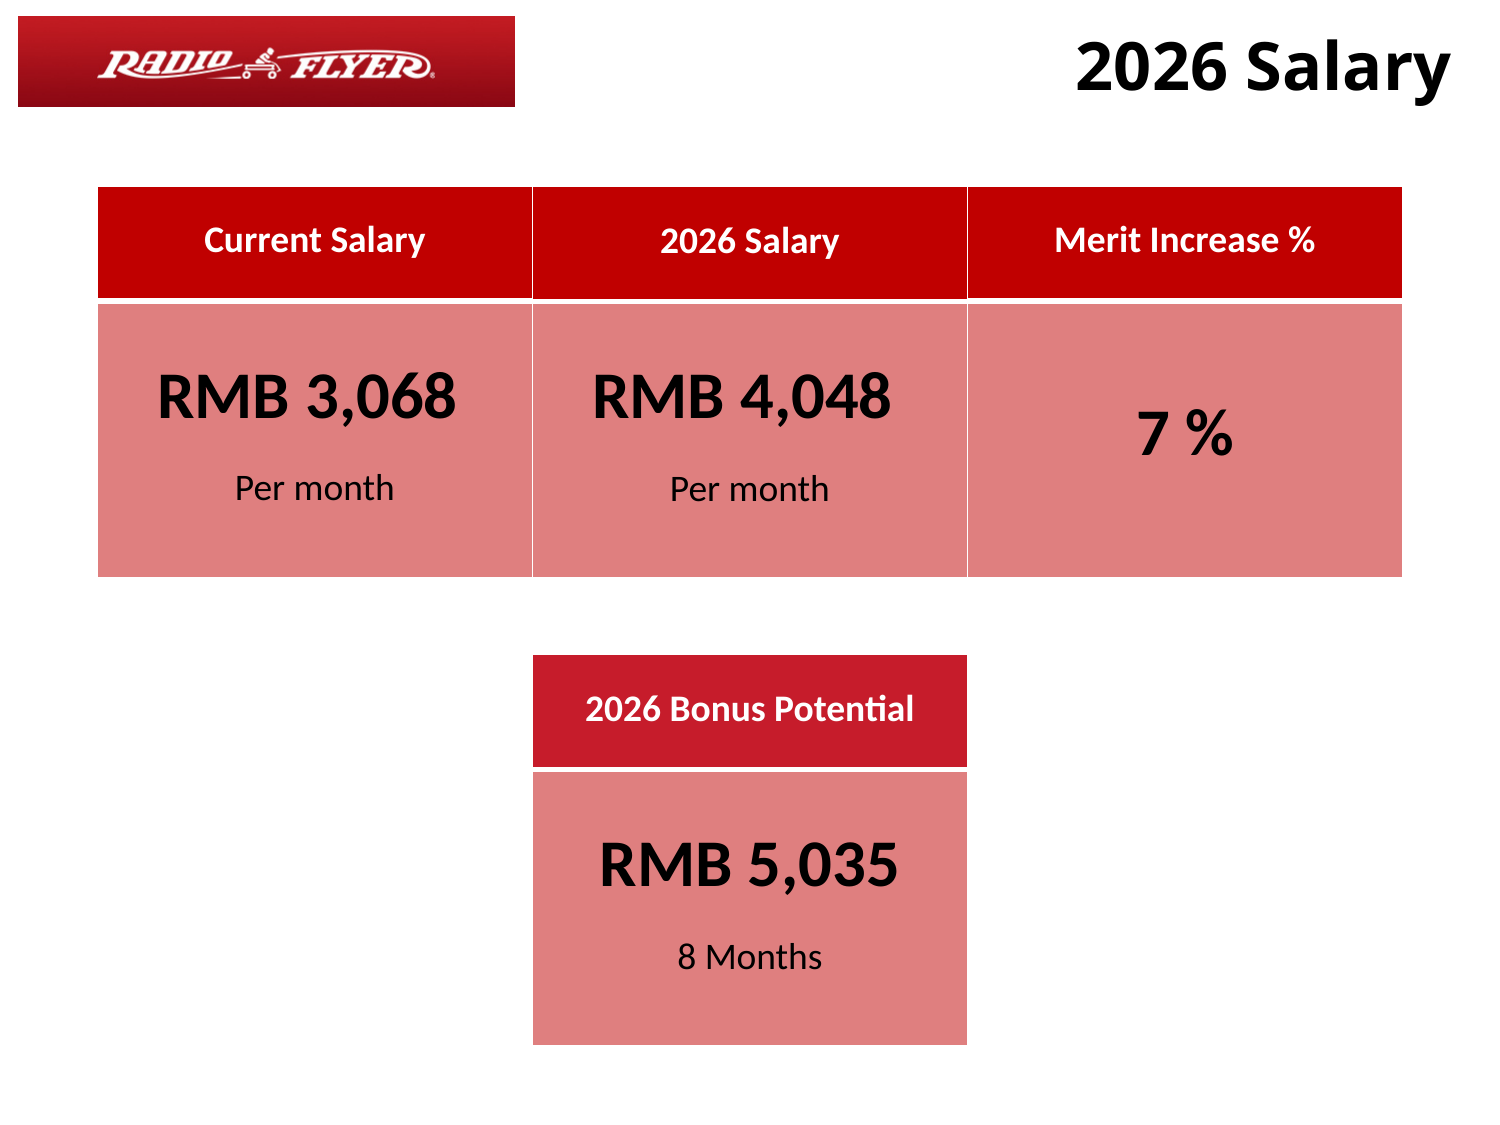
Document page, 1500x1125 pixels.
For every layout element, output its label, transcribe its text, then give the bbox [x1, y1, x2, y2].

picture [18, 16, 515, 107]
table_header Current Salary [98, 187, 532, 298]
table_cell 7 % [968, 304, 1402, 577]
table_header Merit Increase % [968, 187, 1402, 298]
table_header 2026 Salary [533, 187, 967, 299]
title 2026 Salary [527, 16, 1467, 184]
table_cell RMB 5,035 8 Months [533, 772, 967, 1045]
table_cell RMB 3,068 Per month [98, 304, 532, 577]
table_cell RMB 4,048 Per month [533, 304, 967, 577]
table_header 2026 Bonus Potential [533, 655, 967, 767]
